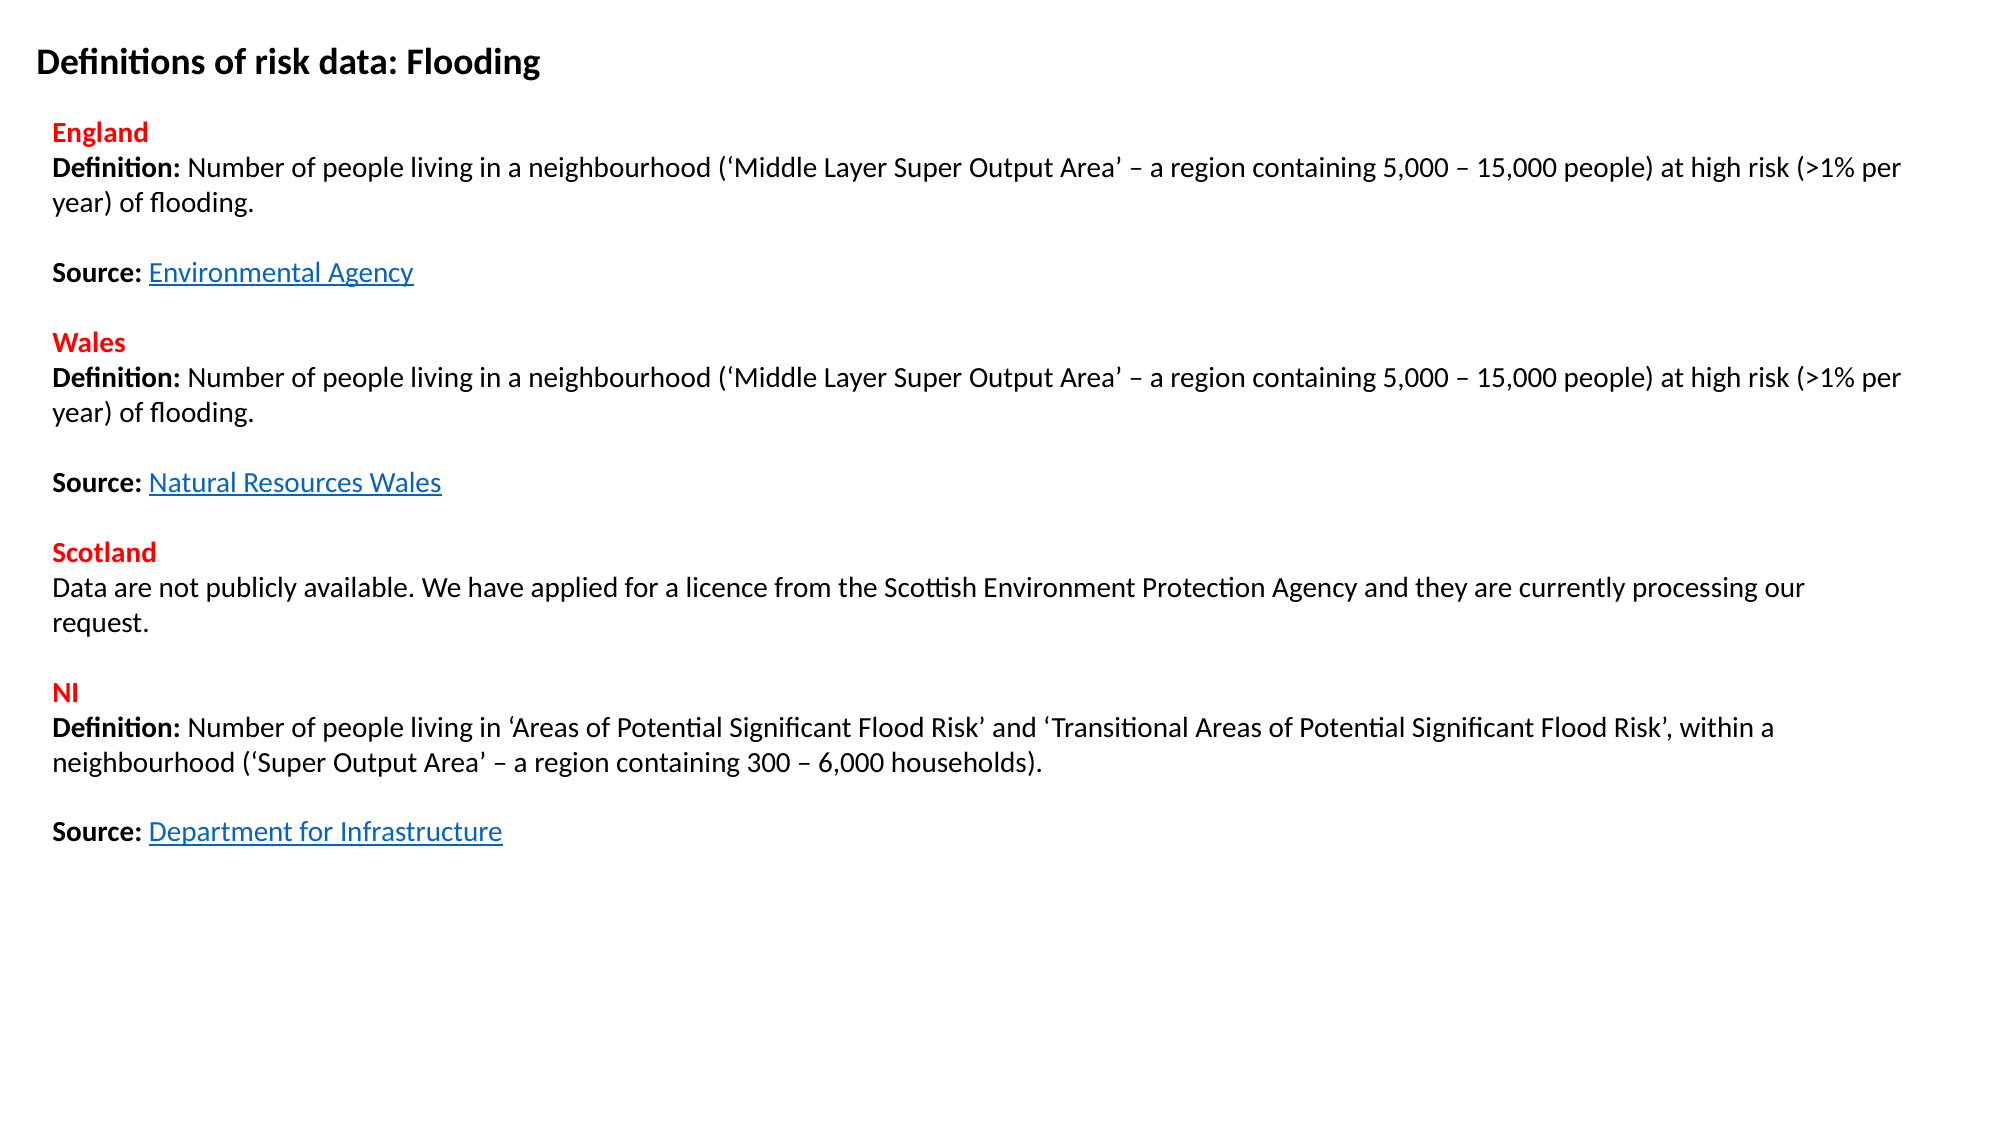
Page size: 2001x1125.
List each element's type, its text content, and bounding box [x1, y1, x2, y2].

text_box Definitions of risk data: Flooding [21, 29, 1311, 90]
text_box England Definition: Number of people living in a neighbourhood (‘Middle Layer Super Output Area’ – a region containing 5,000 – 15,000 people) at high risk (>1% per year) of flooding. Source: Environmental Agency Wales Definition: Number of people living in a neighbourhood (‘Middle Layer Super Output Area’ – a region containing 5,000 – 15,000 people) at high risk (>1% per year) of flooding. Source: Natural Resources Wales Scotland Data are not publicly available. We have applied for a licence from the Scottish Environment Protection Agency and they are currently processing our request. NI Definition: Number of people living in ‘Areas of Potential Significant Flood Risk’ and ‘Transitional Areas of Potential Significant Flood Risk’, within a neighbourhood (‘Super Output Area’ – a region containing 300 – 6,000 households). Source: Department for Infrastructure [37, 106, 1919, 856]
